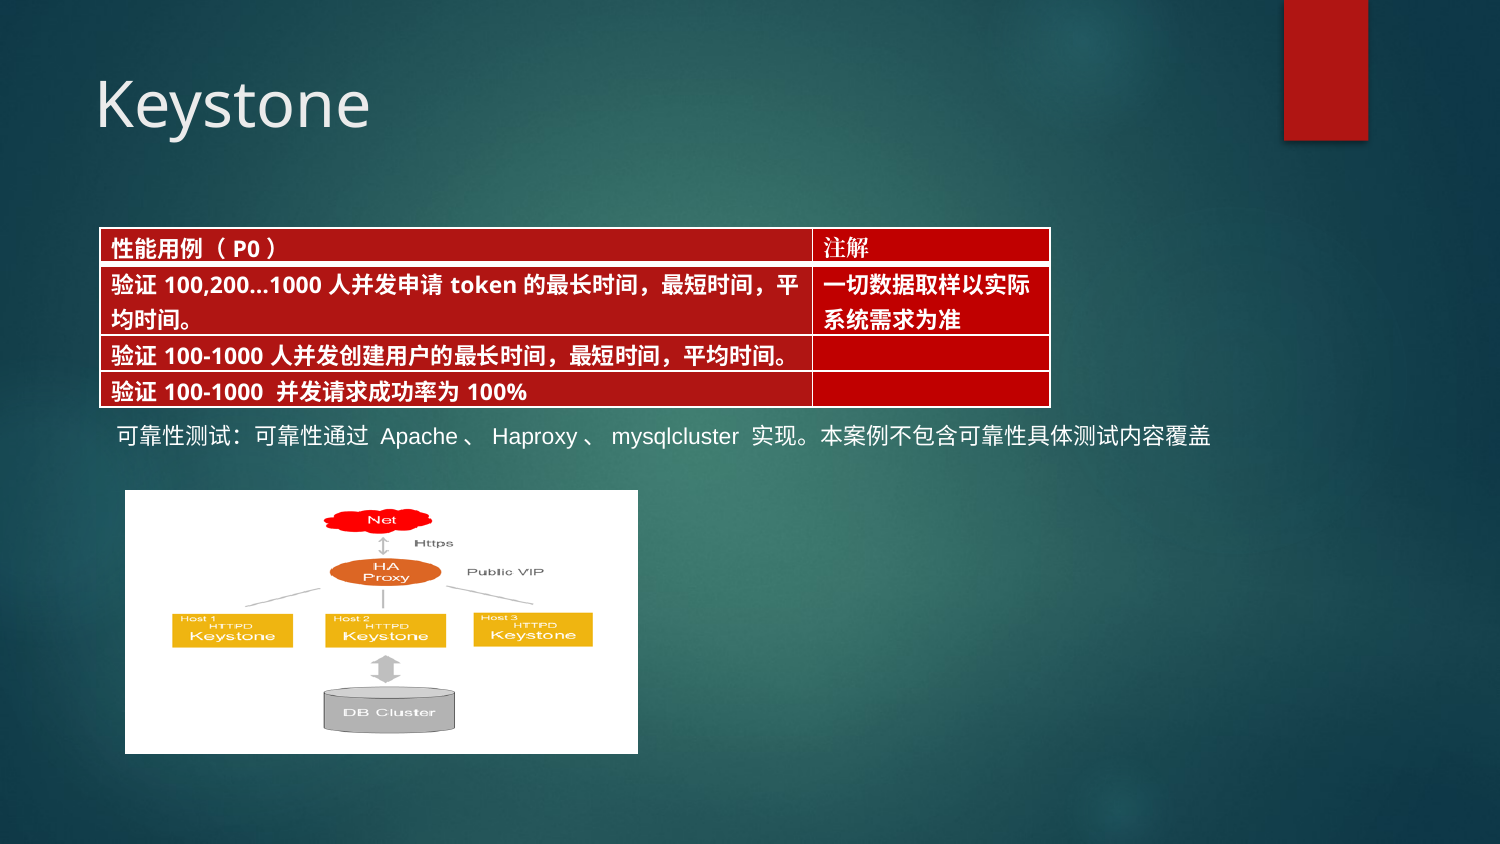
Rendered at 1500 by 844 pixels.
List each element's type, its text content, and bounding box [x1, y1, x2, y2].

table_header 性能用例（P0） [101, 229, 812, 261]
table_cell 验证100-1000人并发创建用户的最长时间，最短时间，平均时间。 [101, 336, 812, 370]
table_cell 一切数据取样以实际系统需求为准 [813, 267, 1049, 334]
table_cell [813, 336, 1049, 370]
table_cell 验证100,200…1000人并发申请token的最长时间，最短时间，平均时间。 [101, 267, 812, 334]
table_header 注解 [813, 229, 1049, 261]
table_cell 验证100-1000 并发请求成功率为100% [101, 372, 812, 406]
picture [0, 0, 1500, 844]
table_cell [813, 372, 1049, 406]
text_box 可靠性测试：可靠性通过 Apache、Haproxy、mysqlcluster 实现。本案例不包含可靠性具体测试内容覆盖 [101, 414, 1227, 457]
title Keystone [79, 55, 1237, 229]
